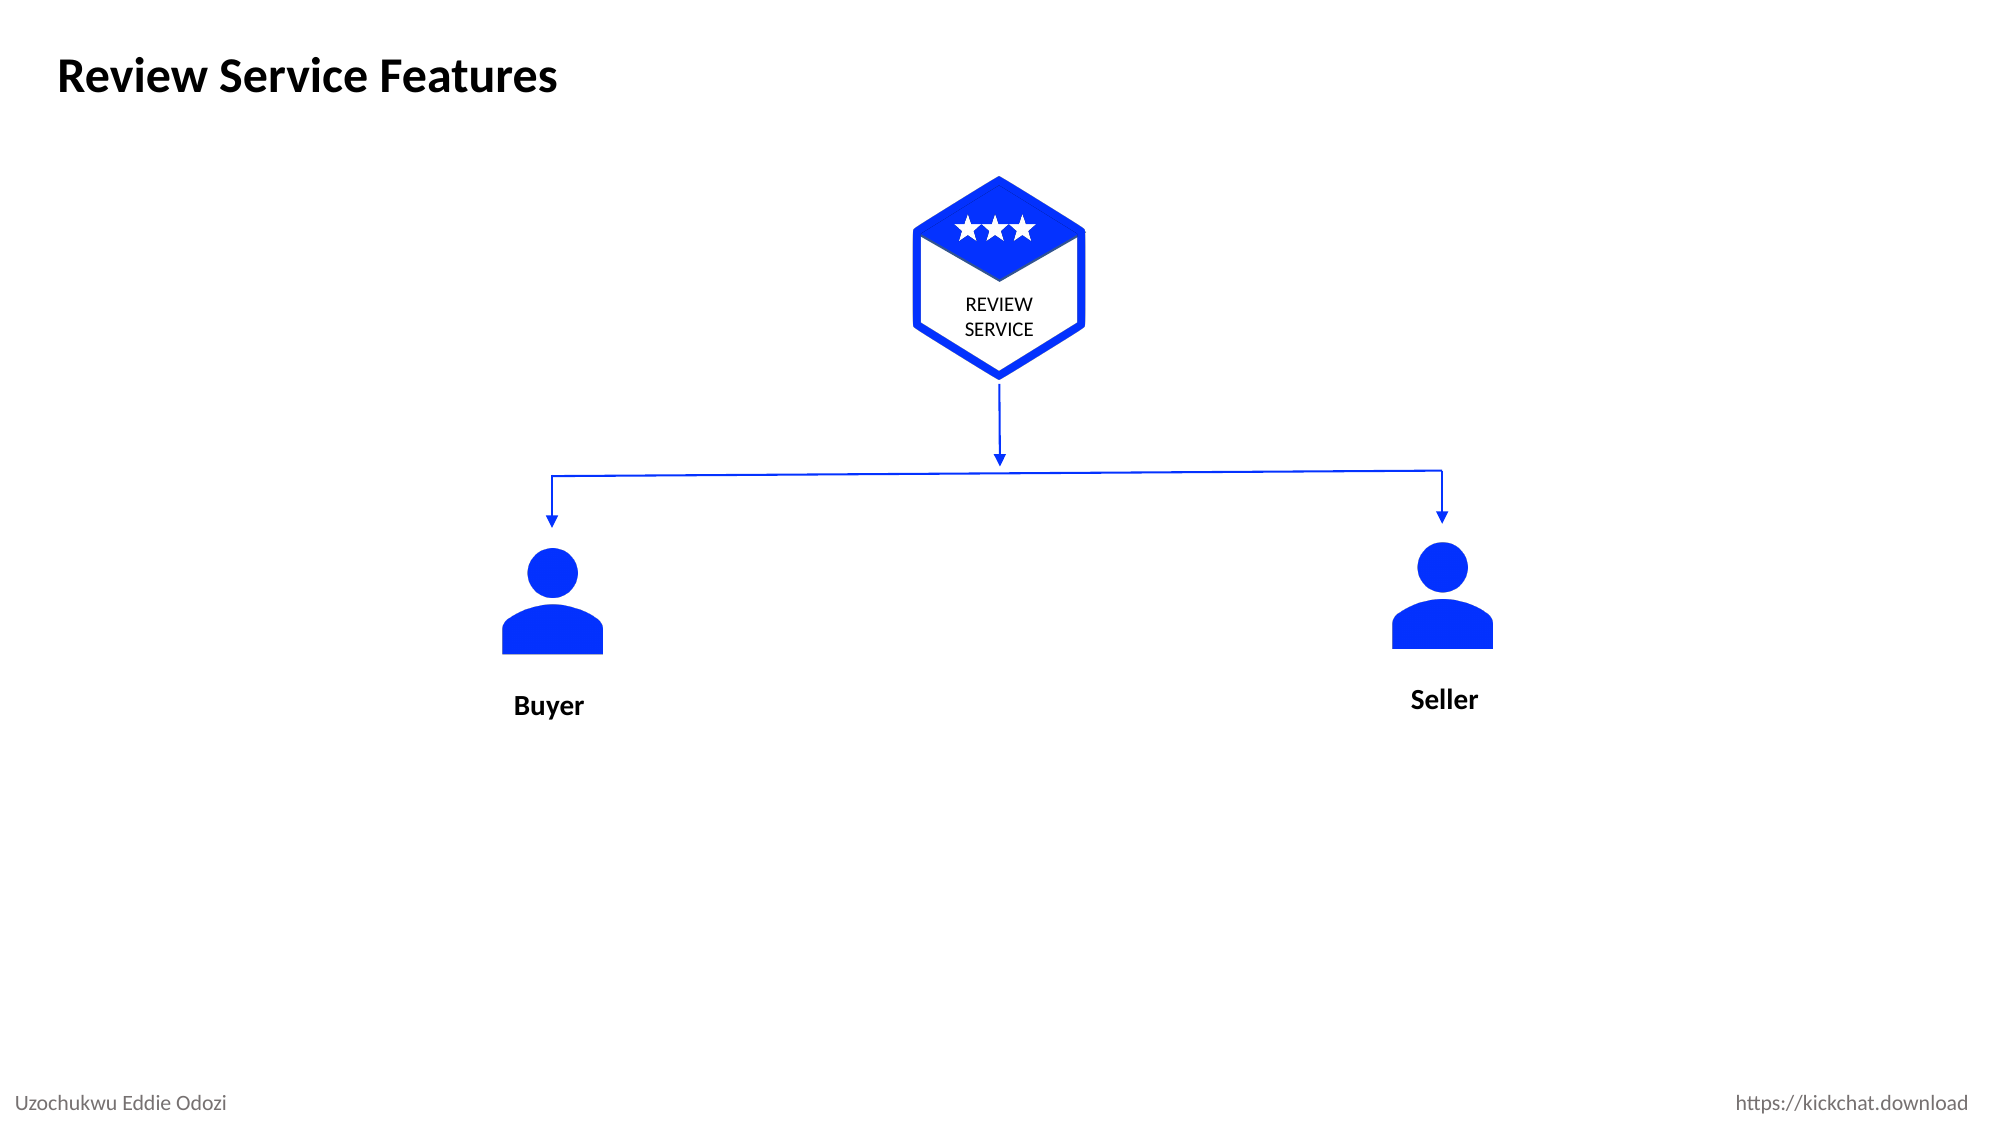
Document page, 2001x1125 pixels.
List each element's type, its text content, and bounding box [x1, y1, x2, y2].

text_box [0, 1081, 2000, 1125]
picture [1367, 520, 1518, 671]
text_box https://kickchat.download [1720, 1081, 2000, 1123]
text_box Buyer [498, 678, 600, 729]
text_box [553, 470, 1442, 477]
title Review Service Features [42, 42, 1138, 112]
text_box Seller [1396, 672, 1494, 723]
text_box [905, 176, 1093, 380]
picture [477, 525, 628, 676]
text_box Uzochukwu Eddie Odozi [0, 1081, 307, 1123]
